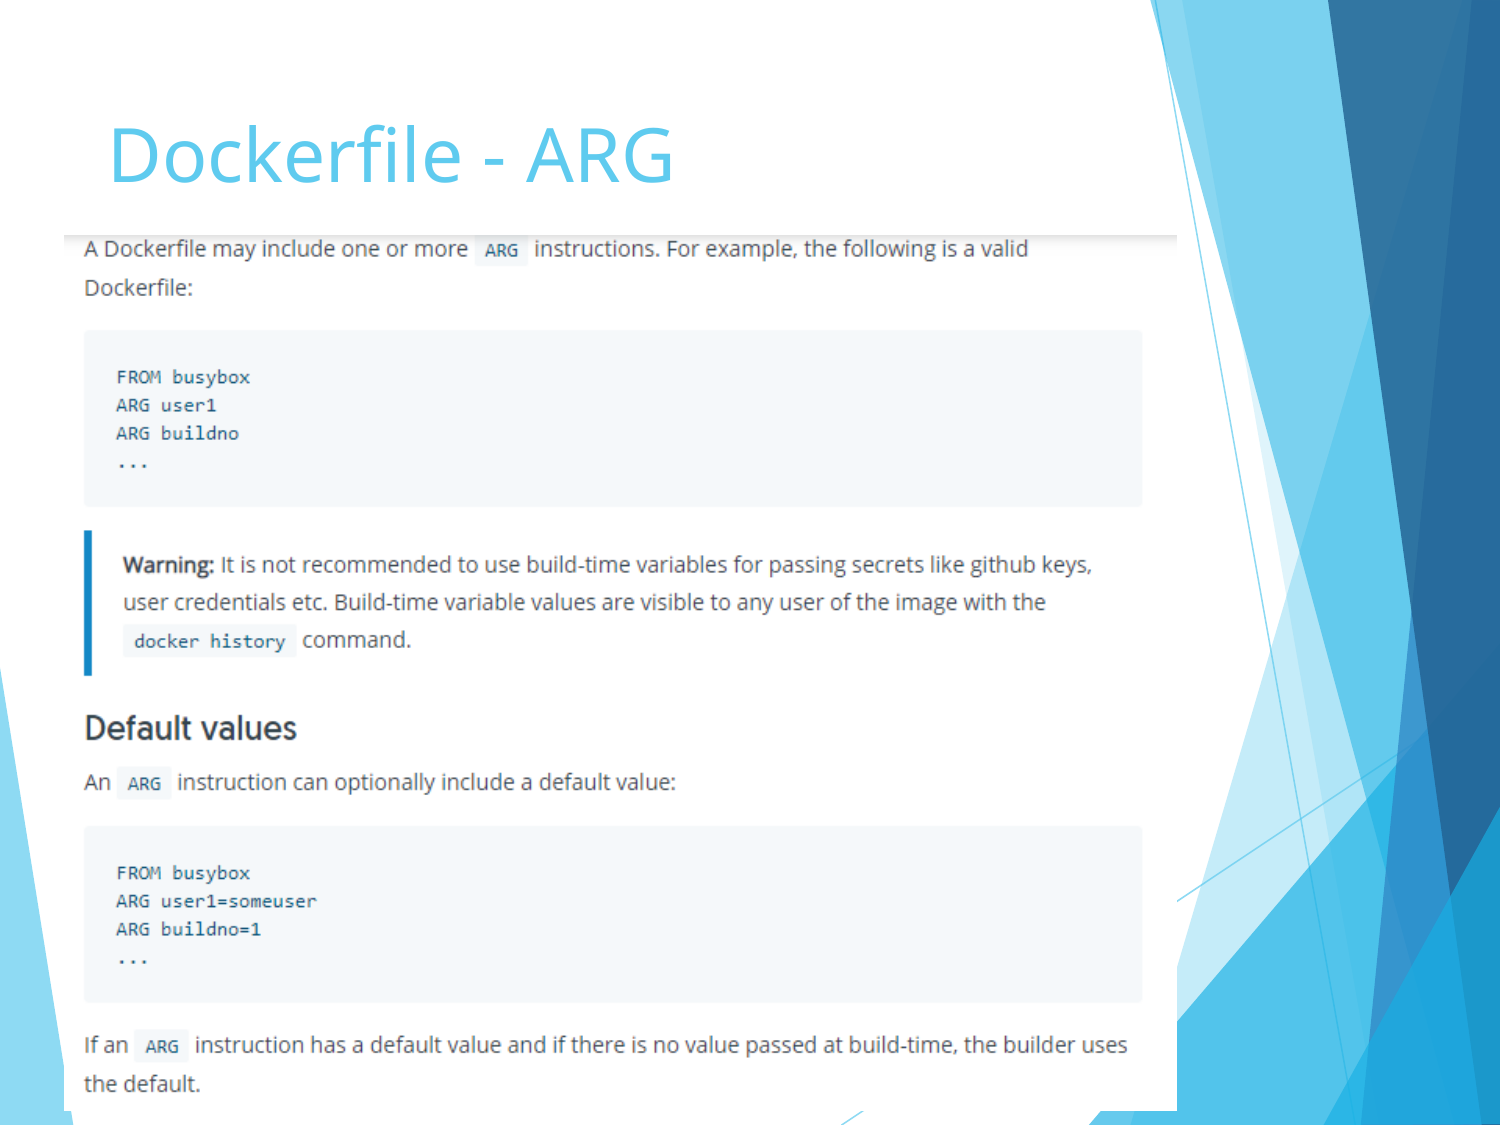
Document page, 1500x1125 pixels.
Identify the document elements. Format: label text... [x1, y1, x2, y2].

picture [64, 234, 1177, 1111]
title Dockerfile - ARG [99, 99, 1142, 233]
